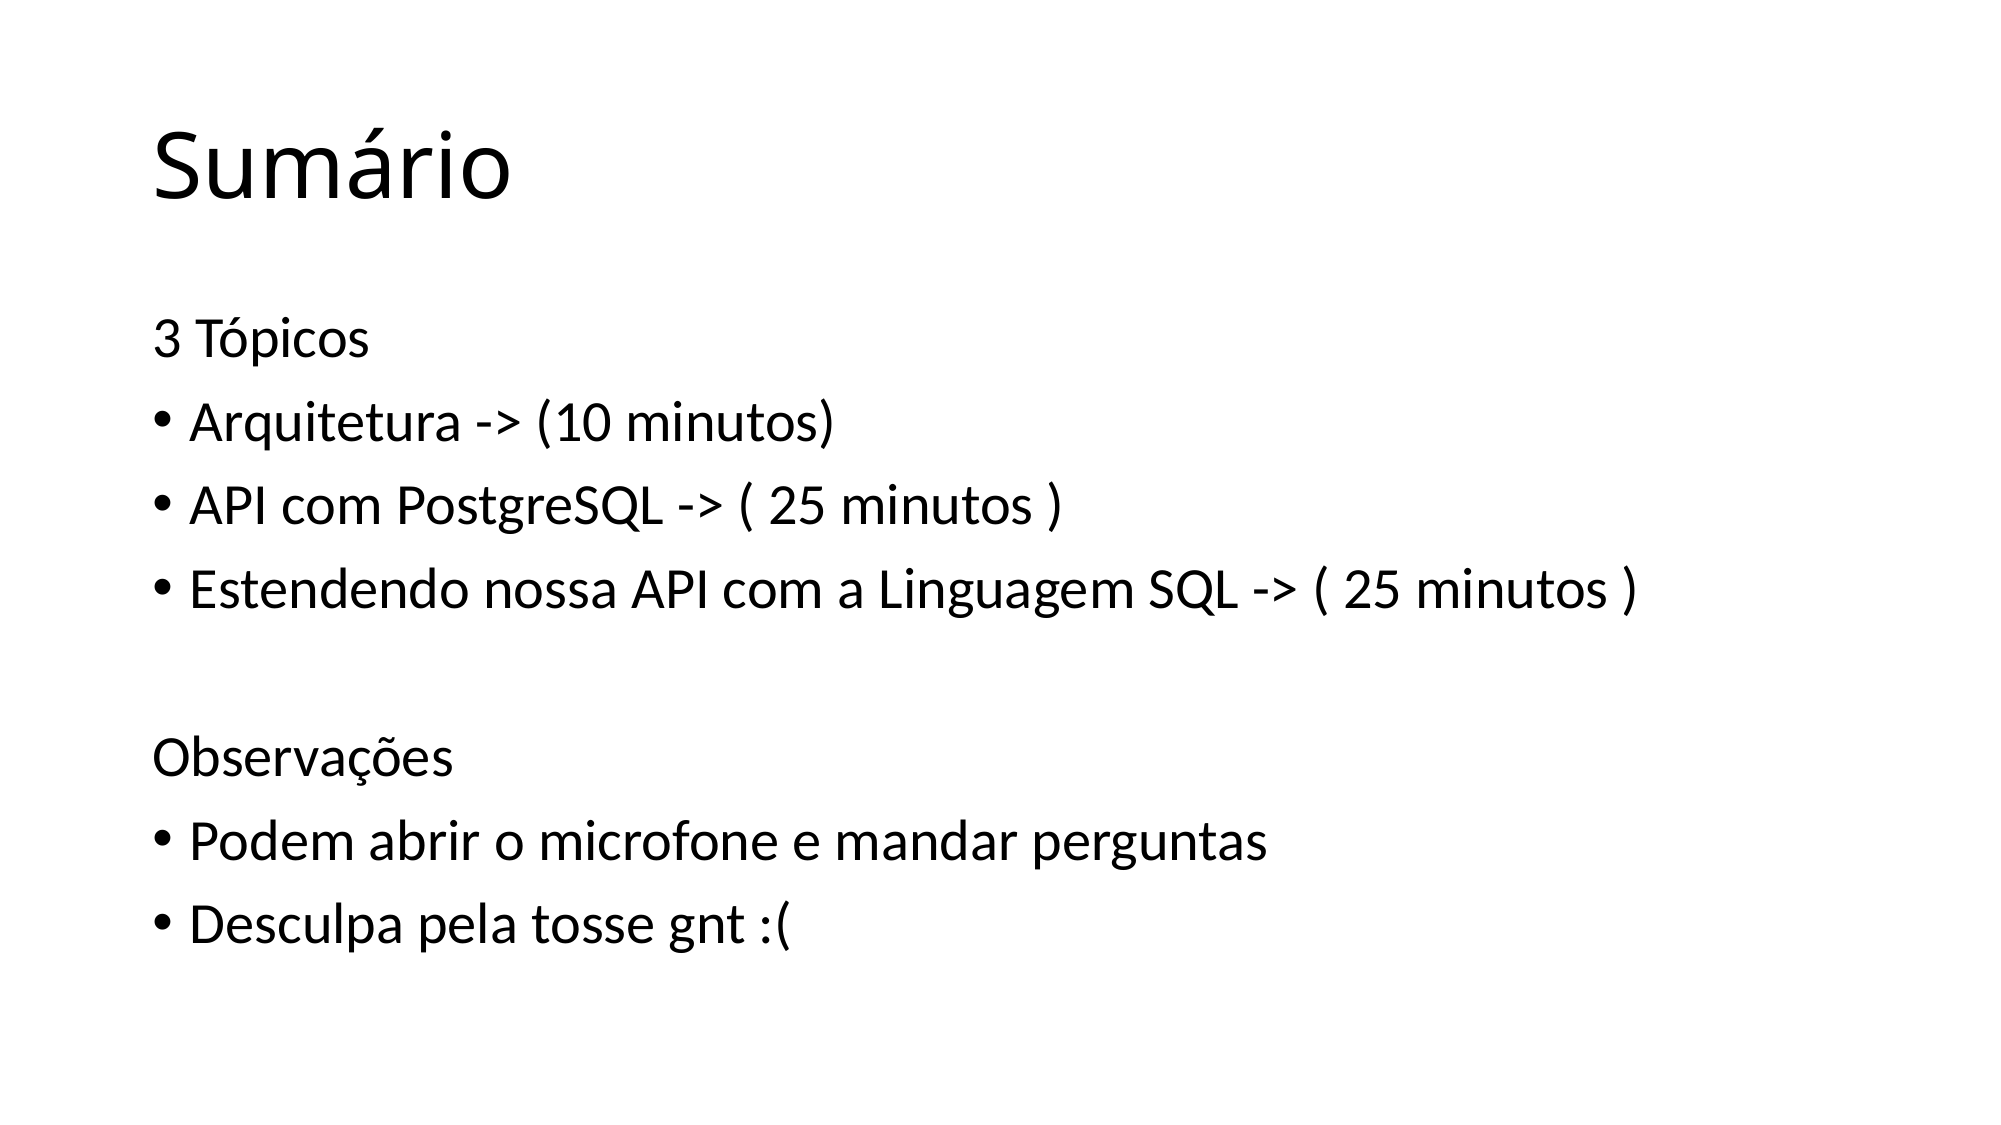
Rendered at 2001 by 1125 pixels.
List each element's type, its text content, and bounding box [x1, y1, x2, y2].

title Sumário [137, 59, 1863, 278]
list 3 Tópicos Arquitetura -> (10 minutos) API com PostgreSQL -> ( 25 minutos ) Estendendo nossa API com a Linguagem SQL -> ( 25 minutos ) Observações Podem abrir o microfone e mandar perguntas Desculpa pela tosse gnt :( [137, 299, 1863, 1014]
